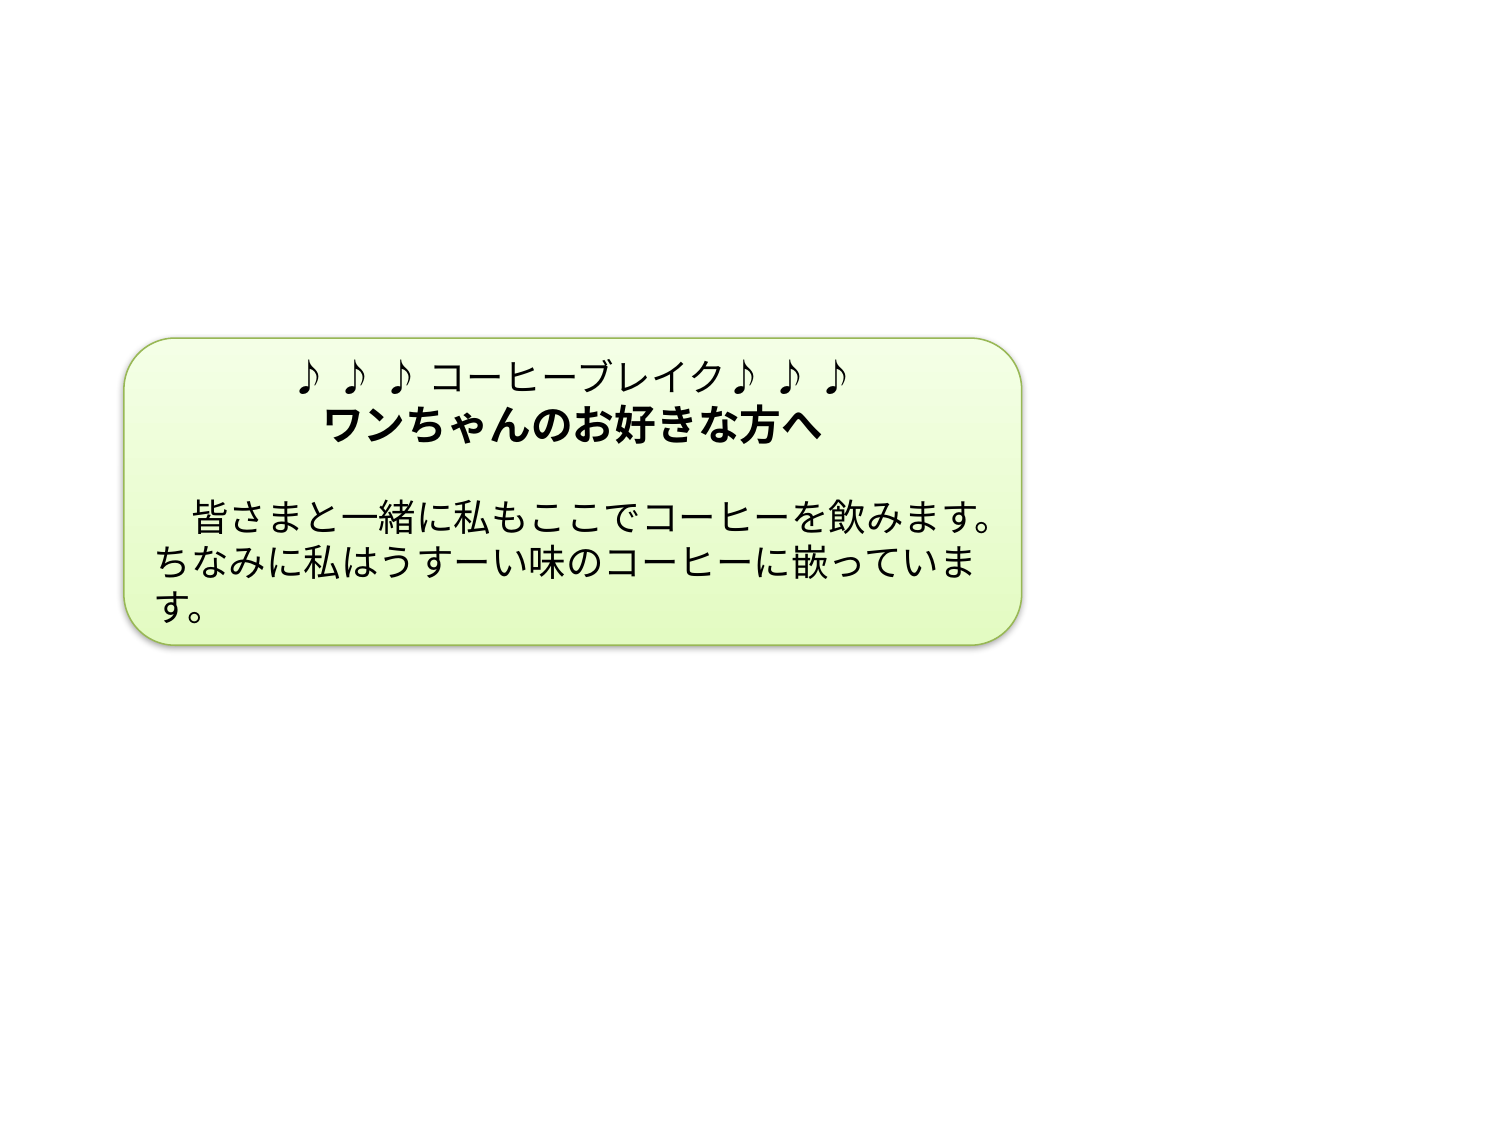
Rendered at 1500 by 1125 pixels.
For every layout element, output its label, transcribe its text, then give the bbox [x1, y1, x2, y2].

text_box ♪ ♪ ♪コーヒーブレイク♪ ♪ ♪ ワンちゃんのお好きな方へ 皆さまと一緒に私もここでコーヒーを飲みます。 ちなみに私はうすーい味のコーヒーに嵌っています。 [123, 337, 1023, 647]
